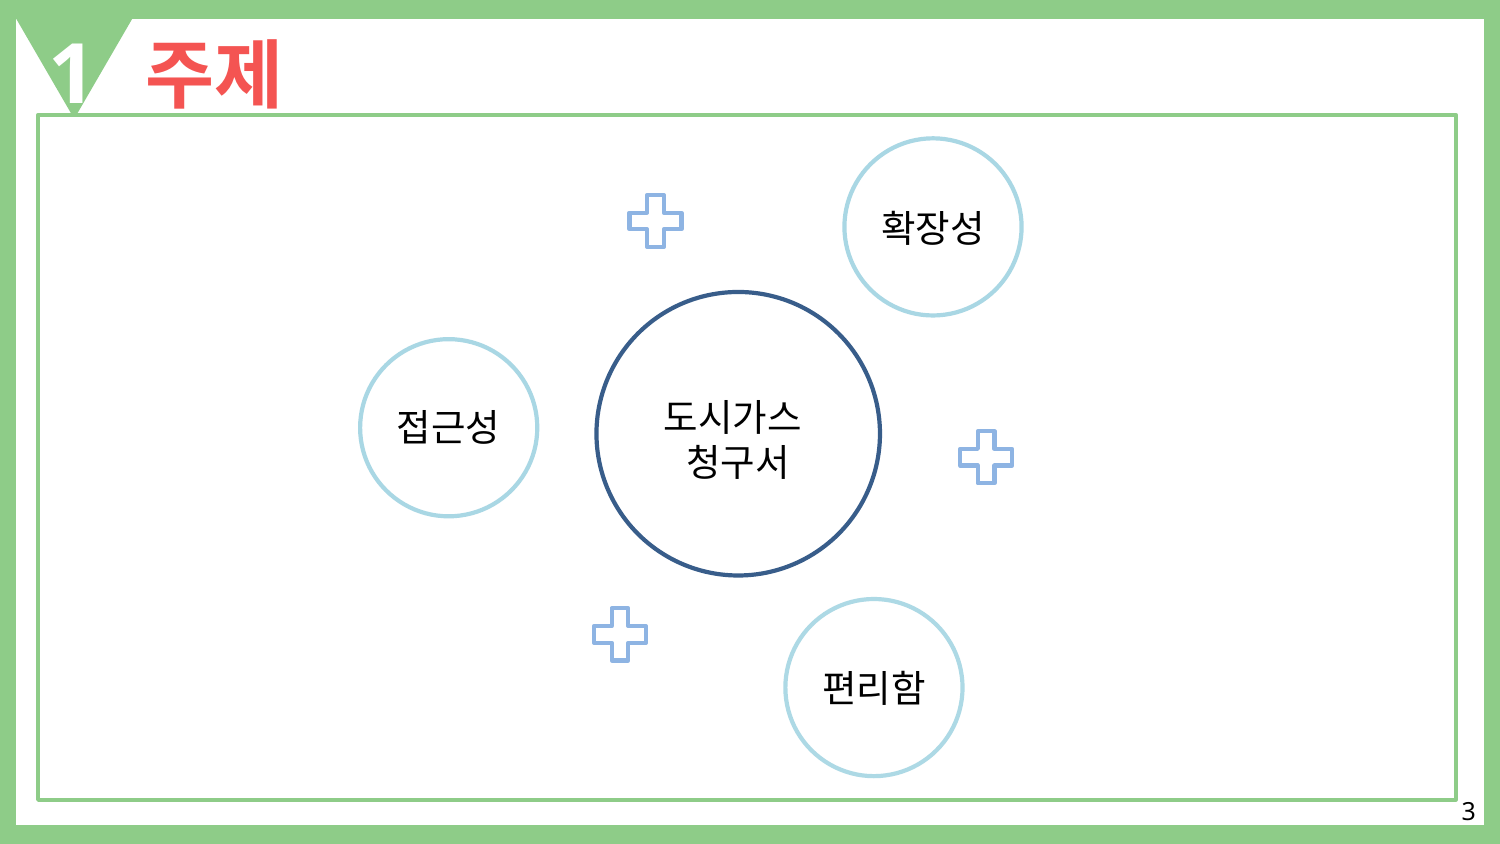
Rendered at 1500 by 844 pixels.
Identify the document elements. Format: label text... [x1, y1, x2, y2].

text_box 도시가스 청구서 [631, 386, 845, 492]
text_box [785, 598, 963, 777]
text_box [594, 289, 883, 578]
text_box 1 [34, 12, 111, 128]
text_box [844, 138, 1022, 316]
text_box [627, 193, 684, 249]
text_box 3 [1446, 788, 1500, 833]
text_box [958, 429, 1014, 485]
text_box [592, 606, 648, 663]
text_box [359, 338, 538, 517]
text_box 주제 [130, 20, 299, 126]
